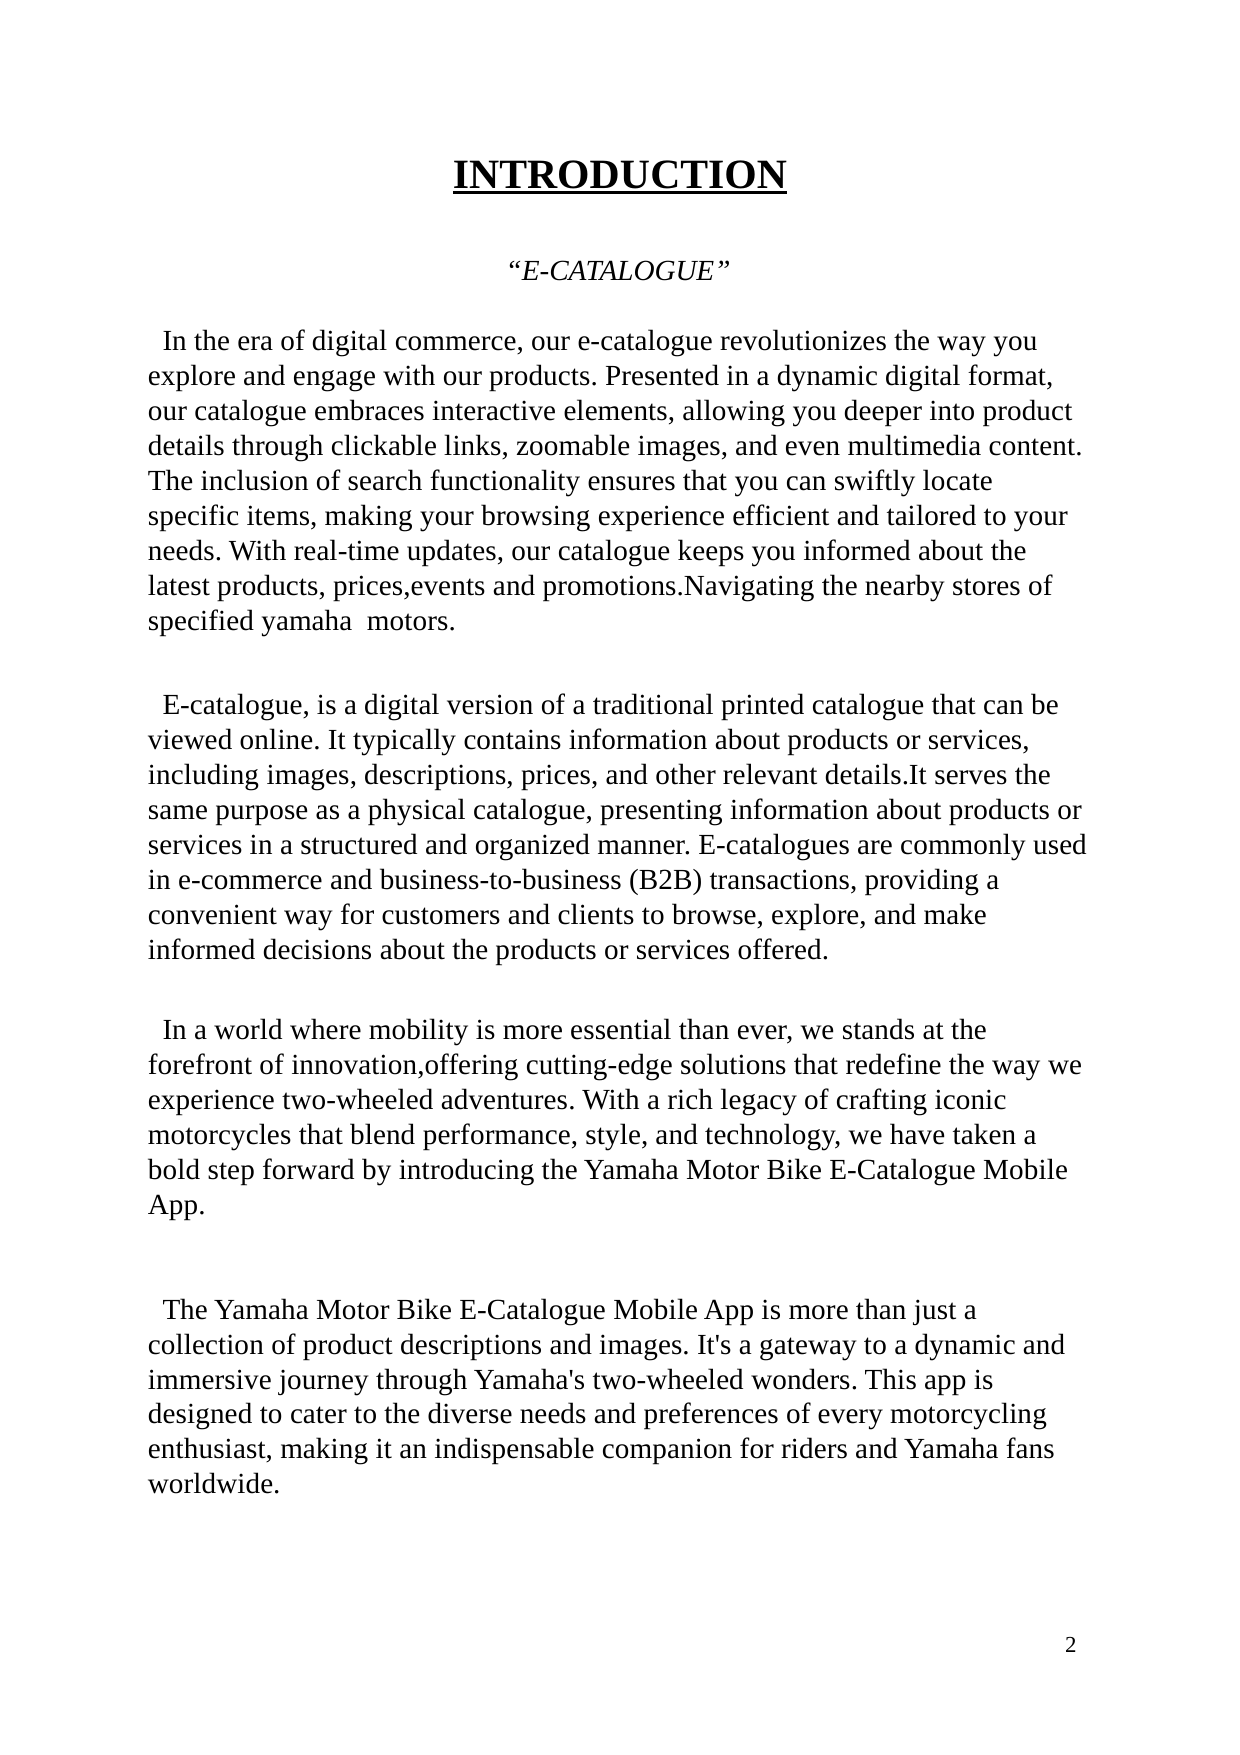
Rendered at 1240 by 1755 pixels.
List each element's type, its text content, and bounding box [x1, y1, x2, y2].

text_box 2 [1063, 1624, 1079, 1658]
text_box INTRODUCTION “E-CATALOGUE” In the era of digital commerce, our e-catalogue revolutionizes the way you explore and engage with our products. Presented in a dynamic digital format, our catalogue embraces interactive elements, allowing you deeper into product details through clickable links, zoomable images, and even multimedia content. The inclusion of search functionality ensures that you can swiftly locate specific items, making your browsing experience efficient and tailored to your needs. With real-time updates, our catalogue keeps you informed about the latest products, prices,events and promotions.Navigating the nearby stores of specified yamaha motors. E-catalogue, is a digital version of a traditional printed catalogue that can be viewed online. It typically contains information about products or services, including images, descriptions, prices, and other relevant details.It serves the same purpose as a physical catalogue, presenting information about products or services in a structured and organized manner. E-catalogues are commonly used in e-commerce and business-to-business (B2B) transactions, providing a convenient way for customers and clients to browse, explore, and make informed decisions about the products or services offered. In a world where mobility is more essential than ever, we stands at the forefront of innovation,offering cutting-edge solutions that redefine the way we experience two-wheeled adventures. With a rich legacy of crafting iconic motorcycles that blend performance, style, and technology, we have taken a bold step forward by introducing the Yamaha Motor Bike E-Catalogue Mobile App. The Yamaha Motor Bike E-Catalogue Mobile App is more than just a collection of product descriptions and images. It's a gateway to a dynamic and immersive journey through Yamaha's two-wheeled wonders. This app is designed to cater to the diverse needs and preferences of every motorcycling enthusiast, making it an indispensable companion for riders and Yamaha fans worldwide. [147, 145, 1093, 1500]
